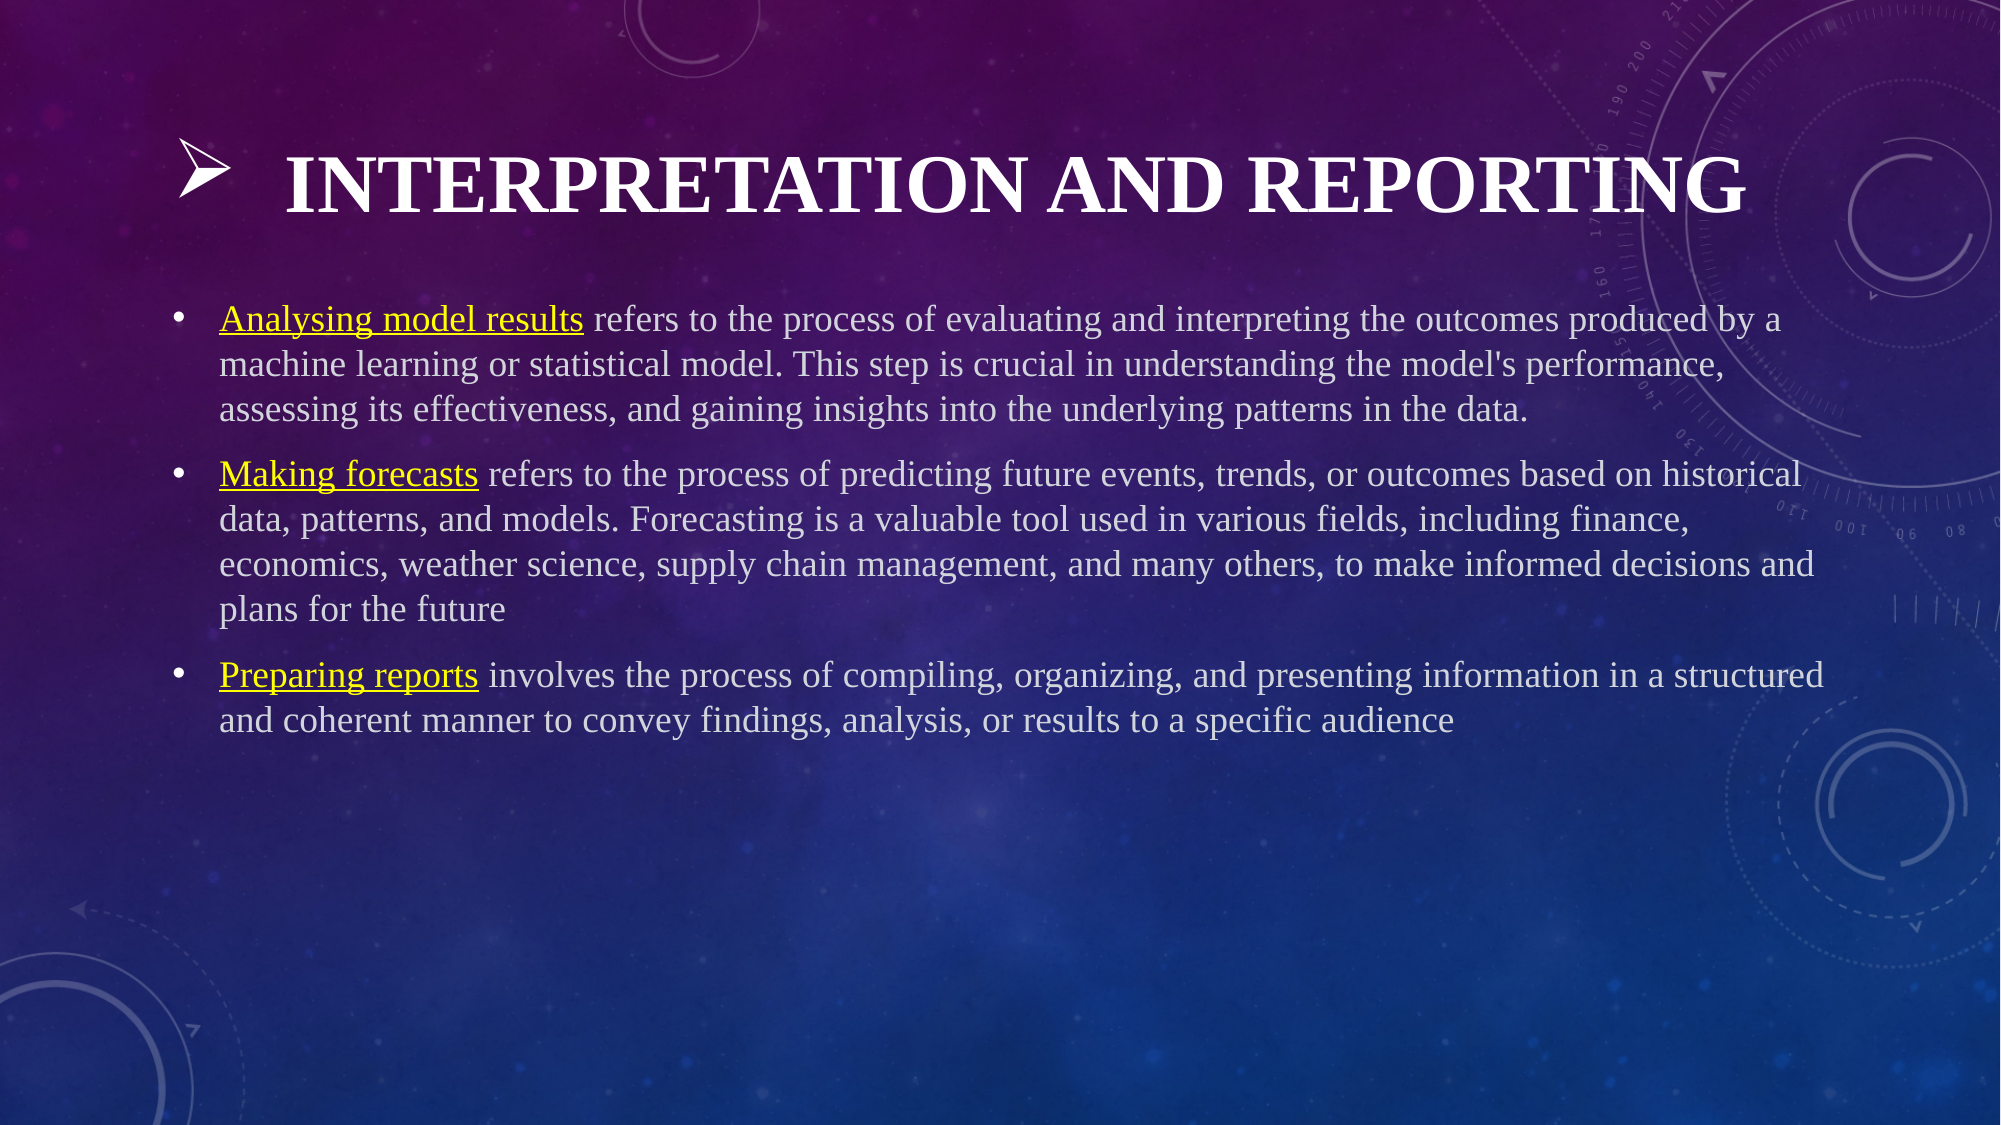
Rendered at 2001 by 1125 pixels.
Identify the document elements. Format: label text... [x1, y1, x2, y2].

list Analysing model results refers to the process of evaluating and interpreting the outcomes produced by a machine learning or statistical model. This step is crucial in understanding the model's performance, assessing its effectiveness, and gaining insights into the underlying patterns in the data. Making forecasts refers to the process of predicting future events, trends, or outcomes based on historical data, patterns, and models. Forecasting is a valuable tool used in various fields, including finance, economics, weather science, supply chain management, and many others, to make informed decisions and plans for the future Preparing reports involves the process of compiling, organizing, and presenting information in a structured and coherent manner to convey findings, analysis, or results to a specific audience [157, 270, 1856, 764]
picture [0, 0, 2001, 1125]
title INTERPRETATION AND REPORTING [157, 70, 1836, 270]
